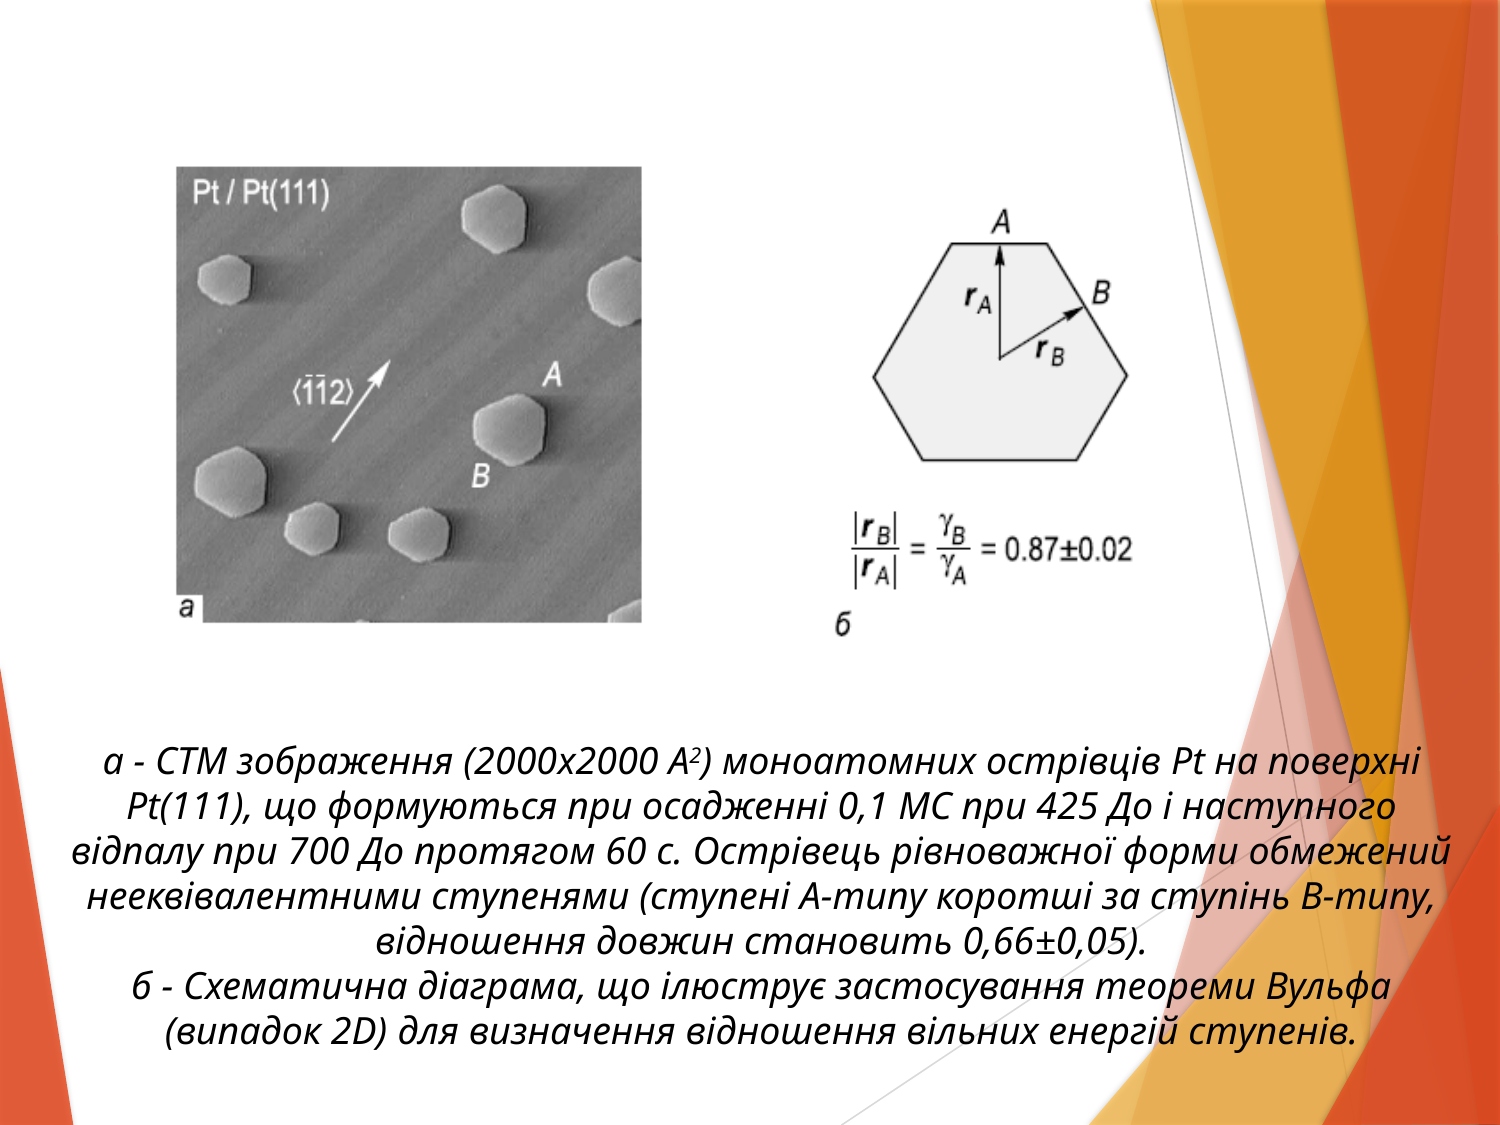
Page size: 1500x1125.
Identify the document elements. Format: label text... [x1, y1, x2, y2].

picture [808, 184, 1187, 646]
picture [158, 148, 663, 636]
text_box а - СТМ зображення (2000x2000 А2) моноатомних острівців Pt на поверхні Pt(111), що формуються при осадженні 0,1 МС при 425 До і наступного відпалу при 700 До протягом 60 с. Острівець рівноважної форми обмежений нееквівалентними ступенями (ступені А-типу коротші за ступінь В-типу, відношення довжин становить 0,66±0,05). б - Схематична діаграма, що ілюструє застосування теореми Вульфа (випадок 2D) для визначення відношення вільних енергій ступенів. [53, 729, 1471, 1060]
